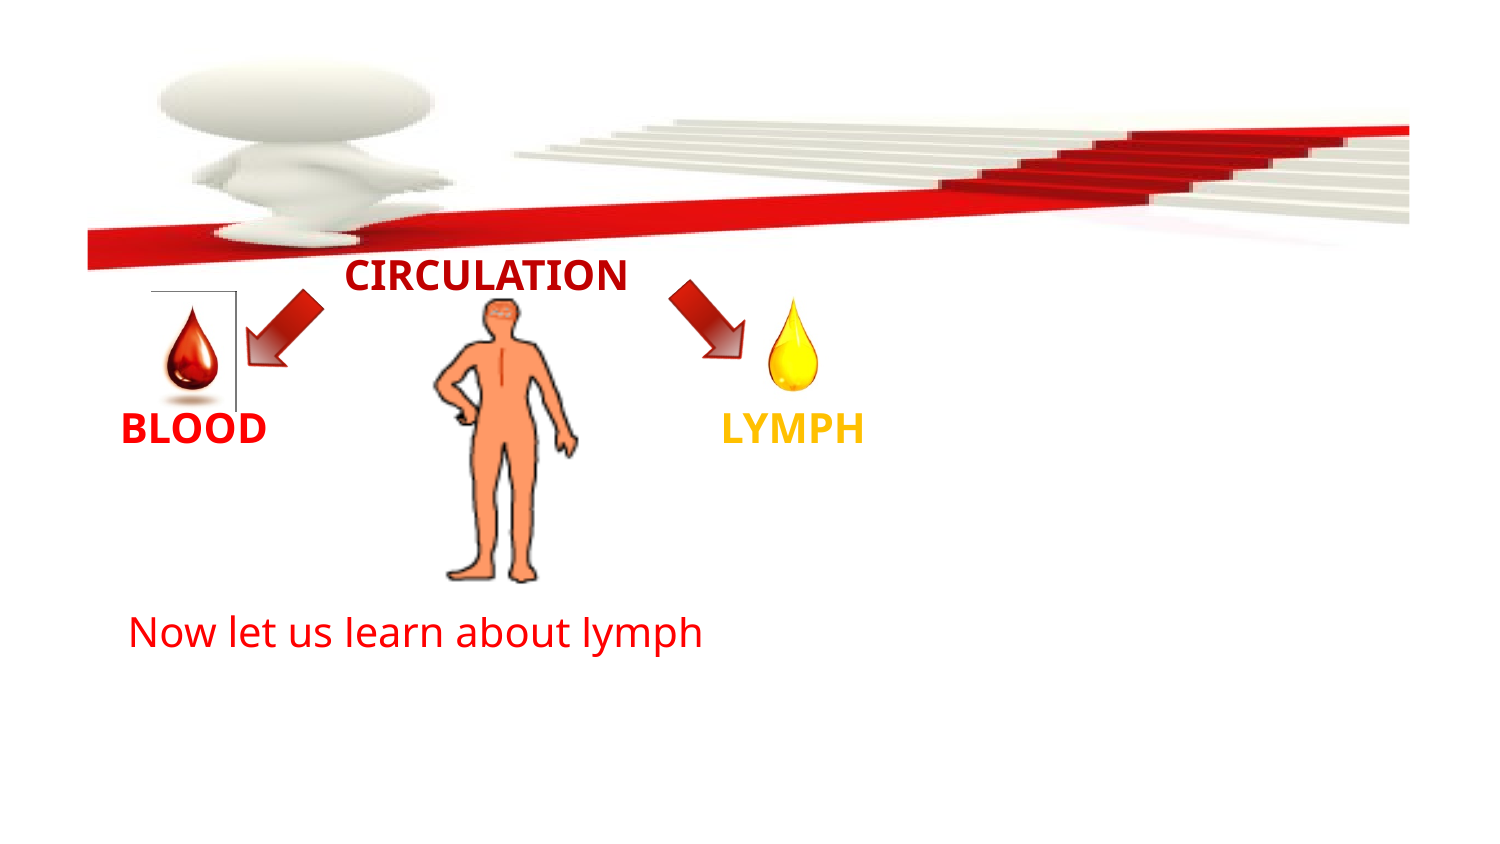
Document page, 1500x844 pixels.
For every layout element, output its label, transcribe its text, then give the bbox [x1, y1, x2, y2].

text_box LYMPH [768, 394, 900, 459]
text_box BLOOD [87, 394, 242, 459]
text_box Now let us learn about lymph [112, 598, 871, 664]
picture [87, 48, 1410, 617]
